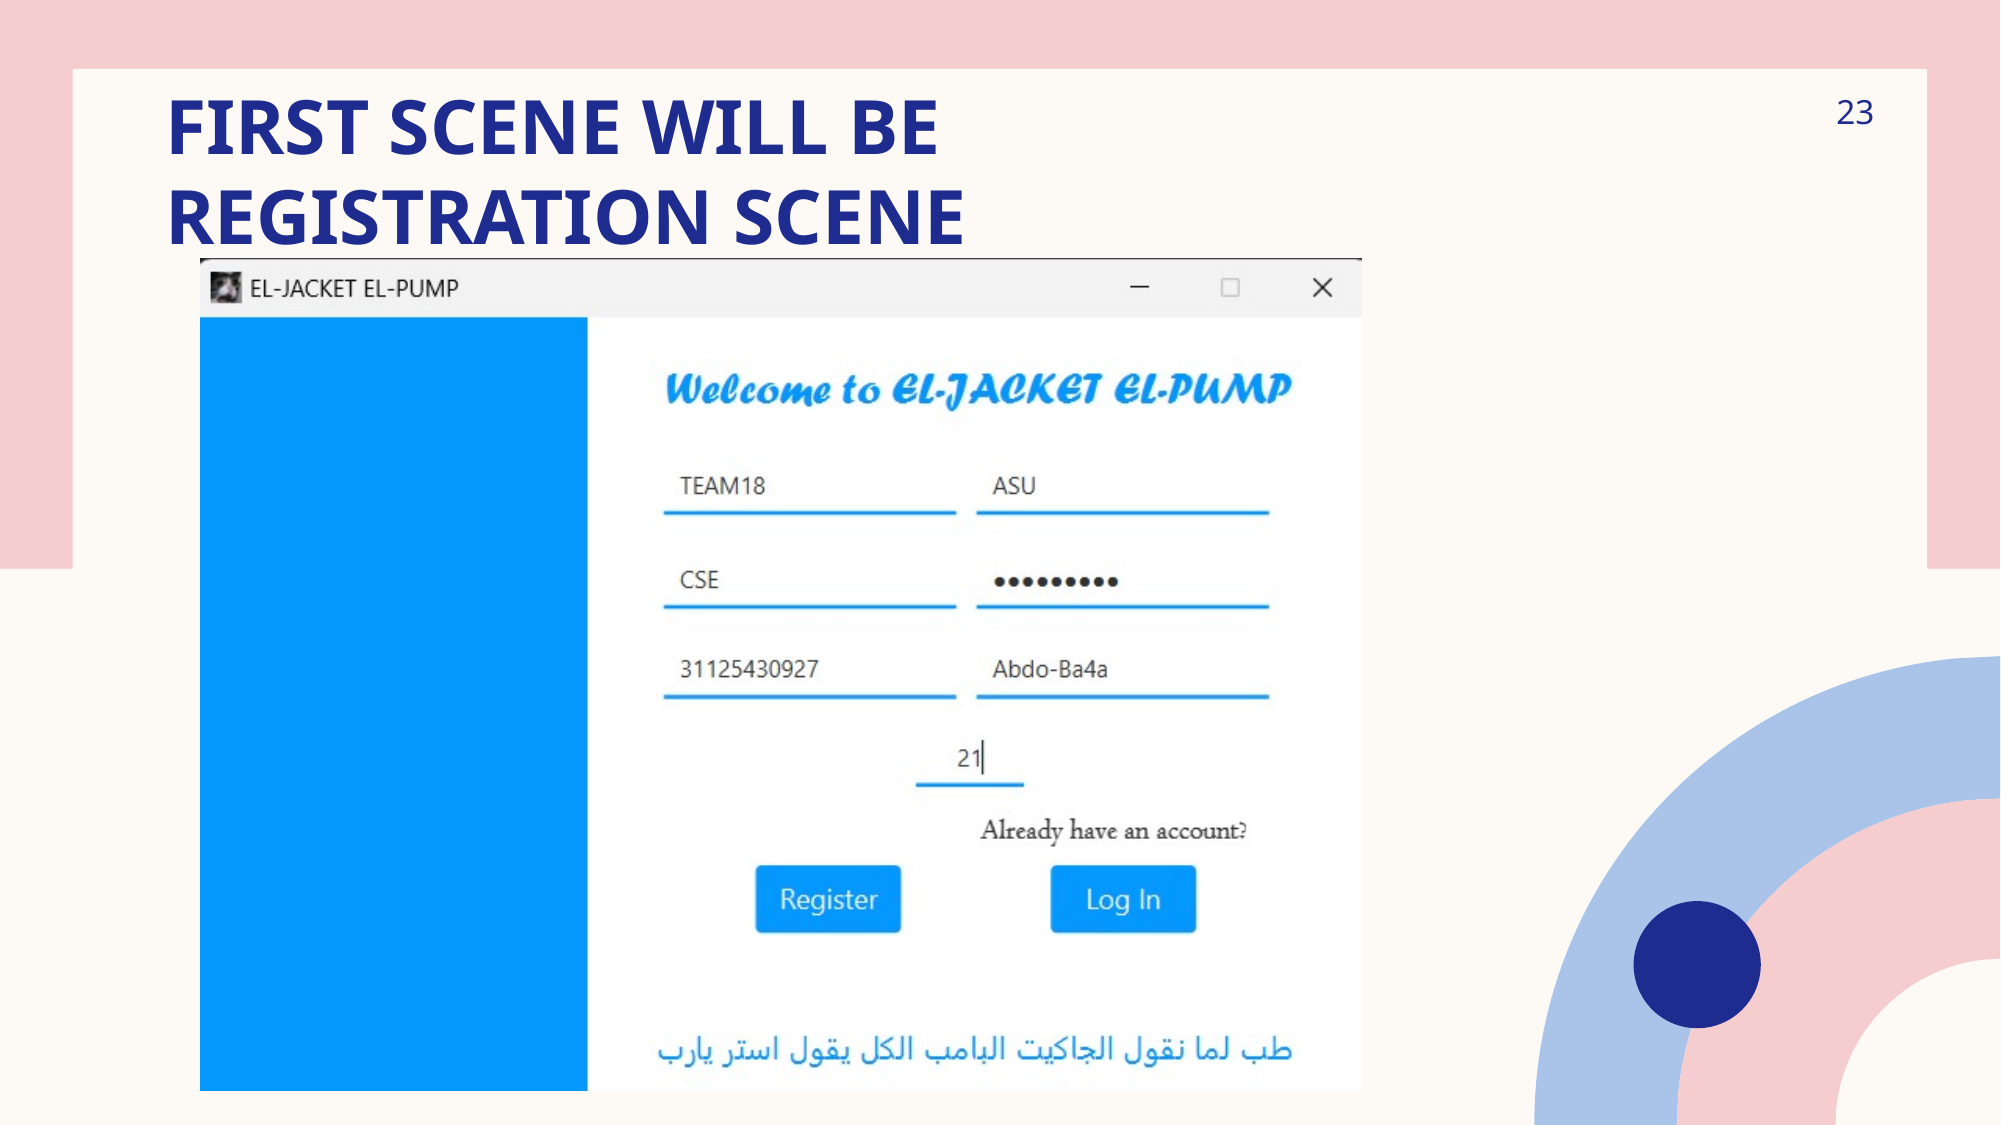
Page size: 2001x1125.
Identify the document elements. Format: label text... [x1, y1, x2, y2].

picture [200, 258, 1362, 1091]
title first scene will be registration scene [150, 80, 1655, 260]
slide_number 23 [1699, 75, 1875, 153]
